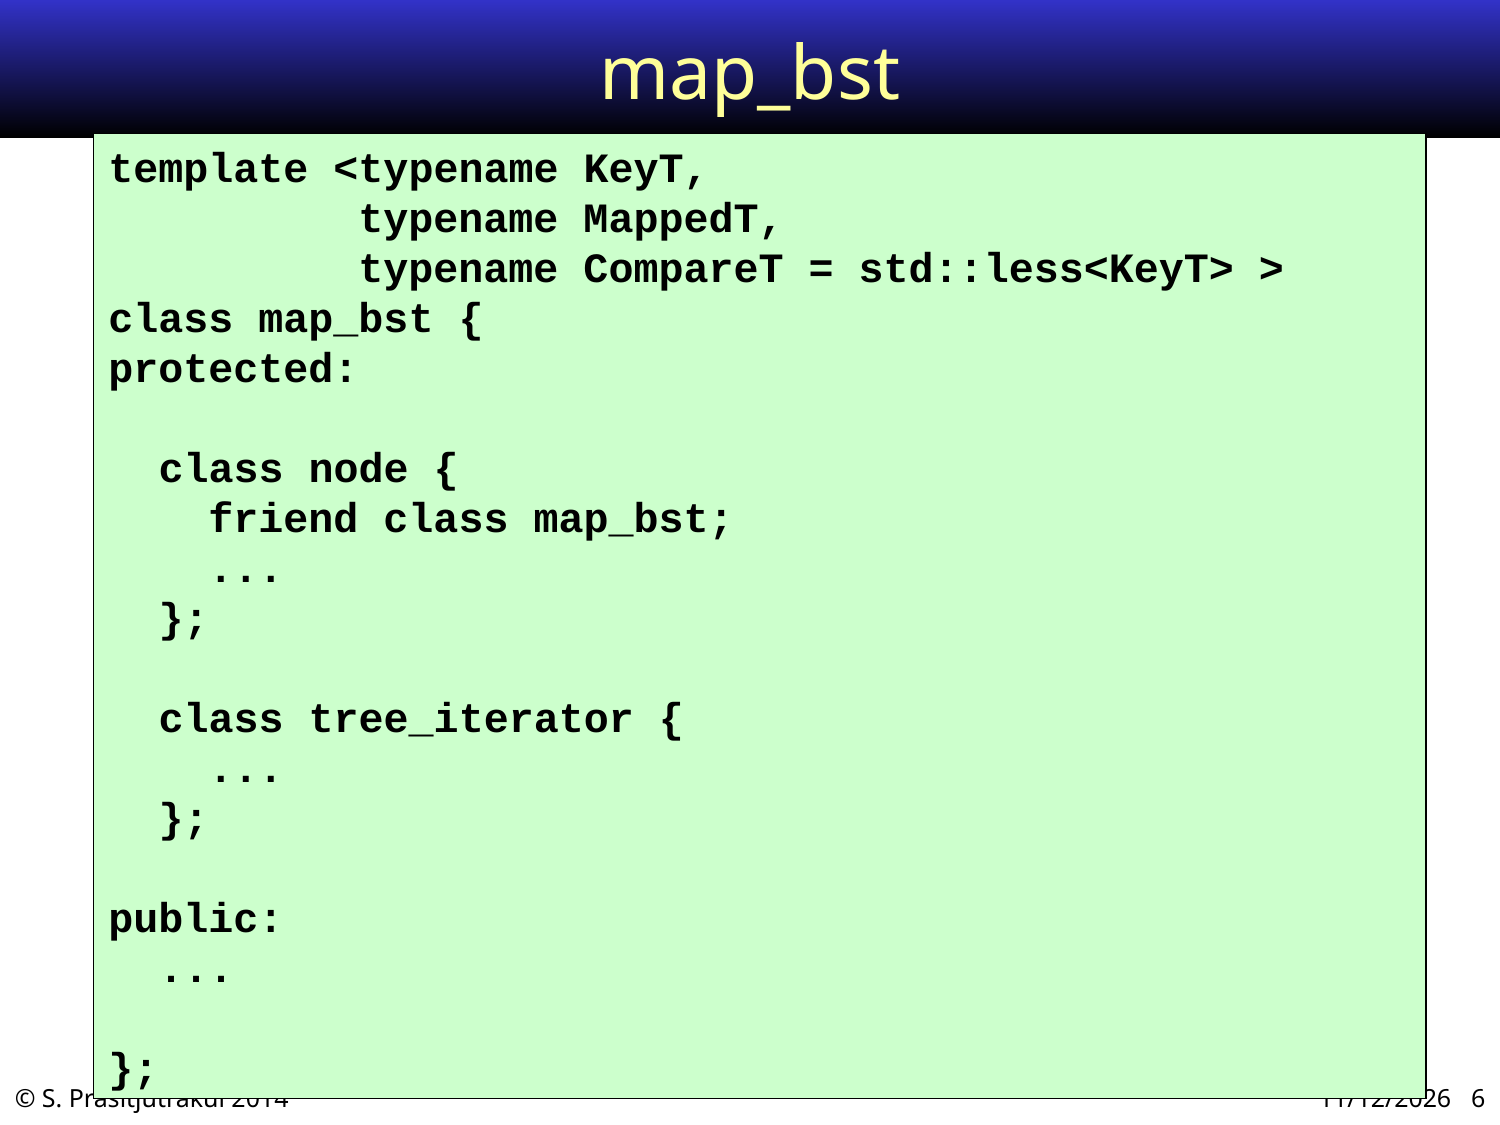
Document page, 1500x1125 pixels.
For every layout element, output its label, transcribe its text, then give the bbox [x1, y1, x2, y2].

text_box template <typename KeyT, typename MappedT, typename CompareT = std::less<KeyT> > class map_bst { protected: class node { friend class map_bst; ... }; class tree_iterator { ... }; public: ... }; [93, 133, 1426, 1099]
title map_bst [112, 6, 1388, 133]
